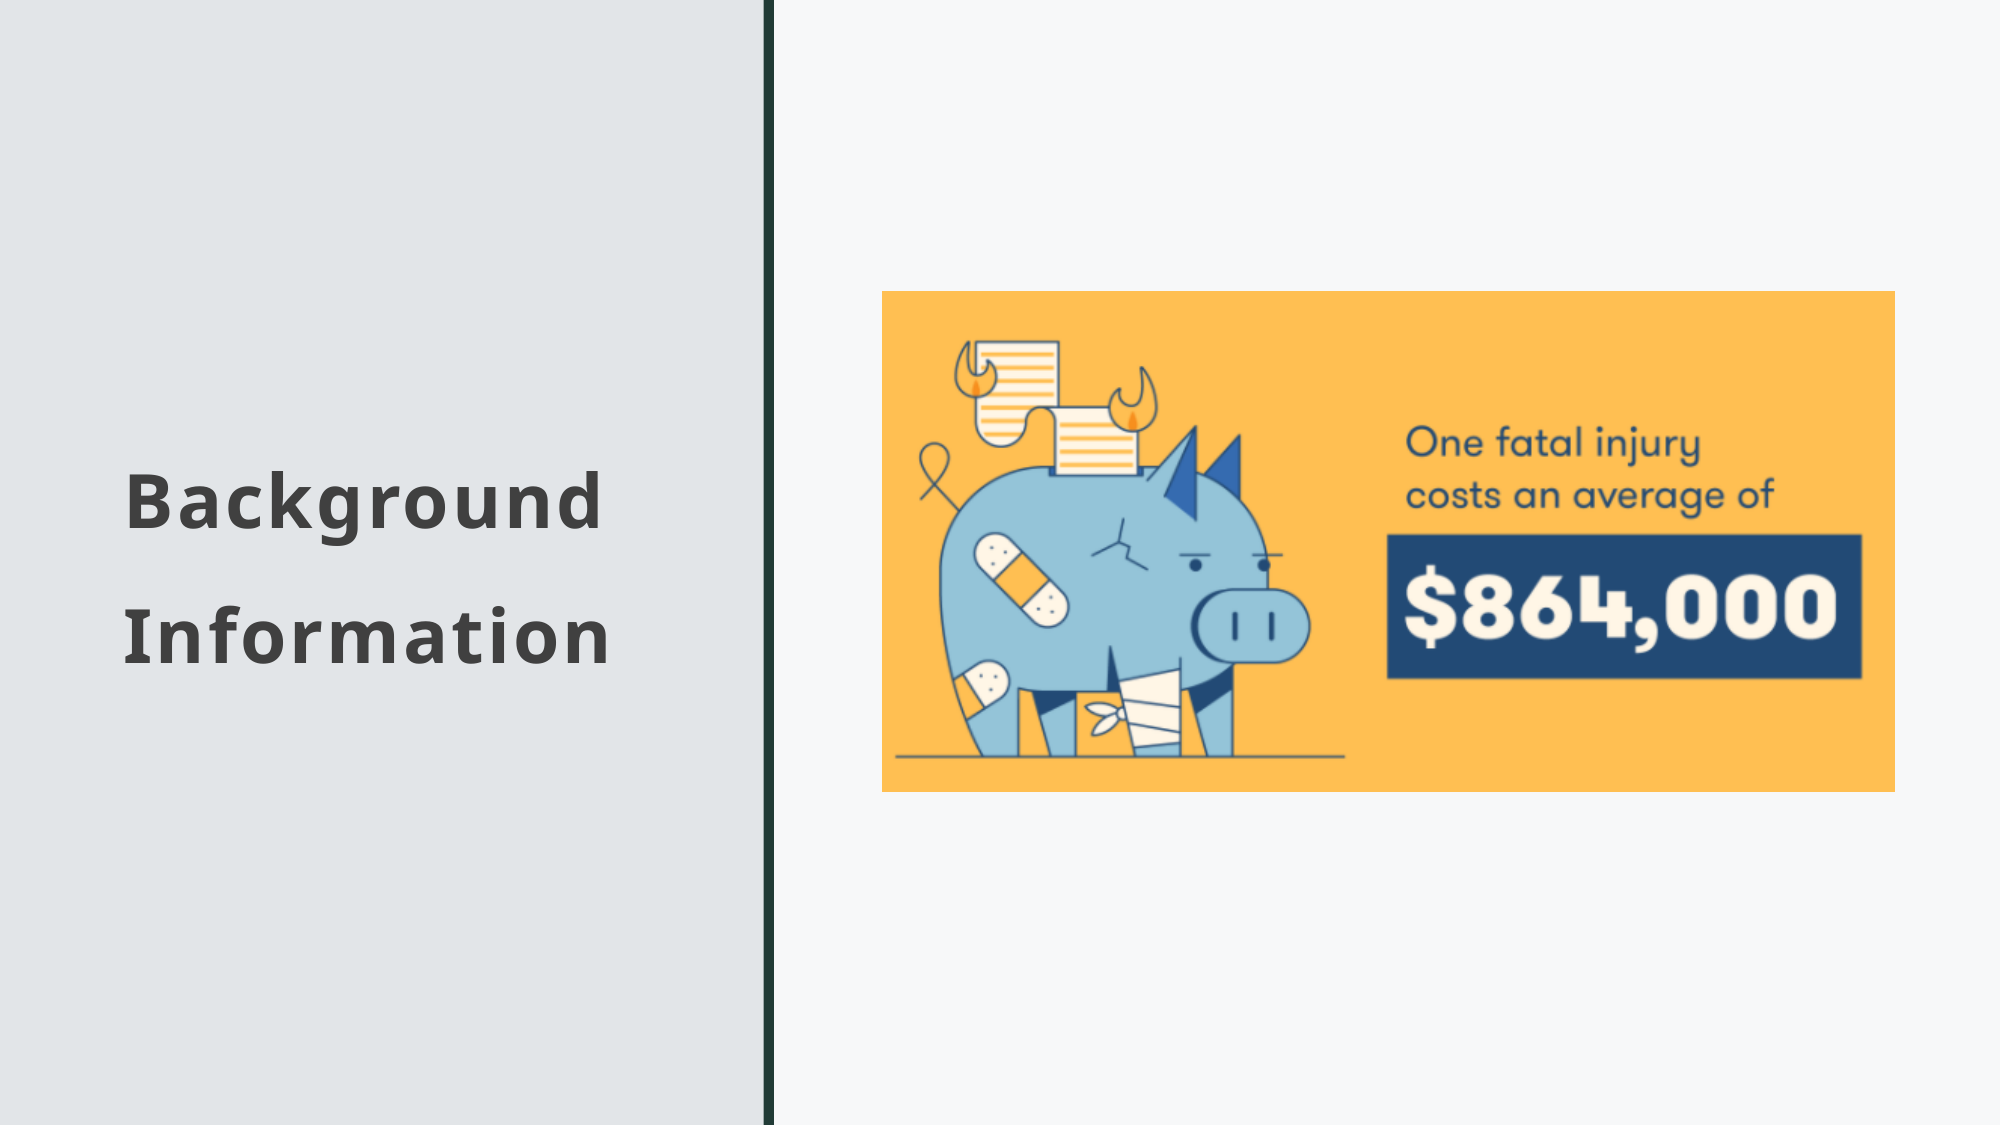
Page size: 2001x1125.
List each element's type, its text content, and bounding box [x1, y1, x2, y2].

title Background Information [105, 115, 666, 969]
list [881, 291, 1895, 793]
